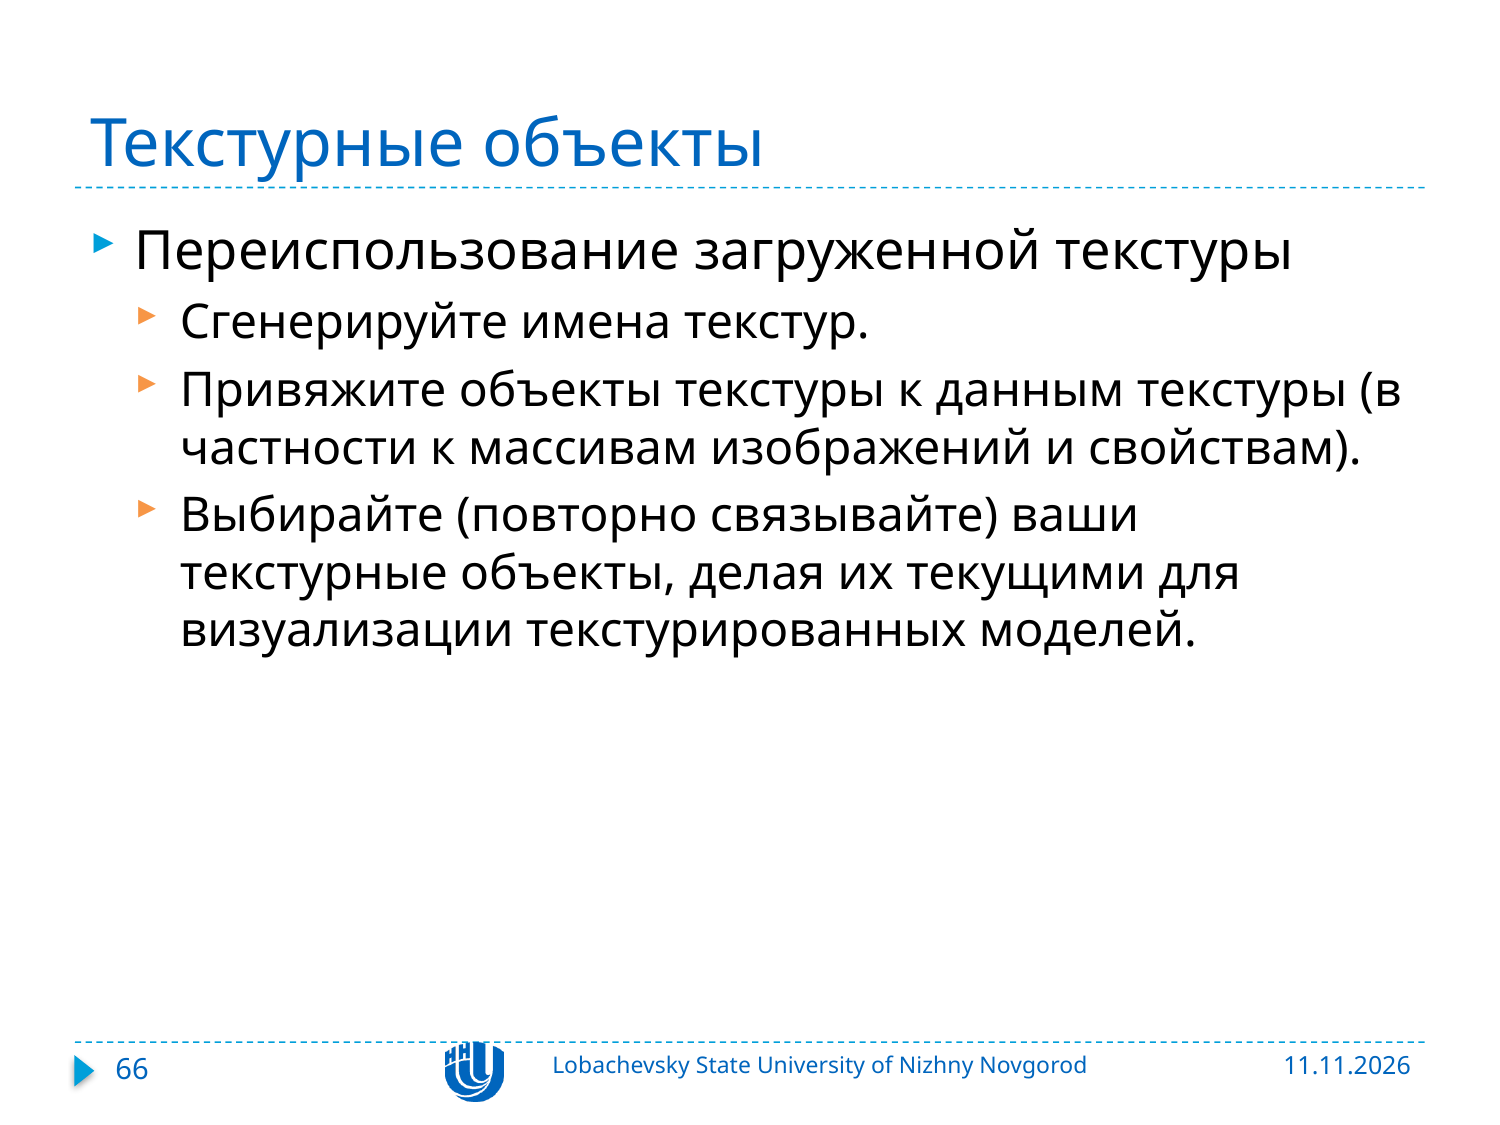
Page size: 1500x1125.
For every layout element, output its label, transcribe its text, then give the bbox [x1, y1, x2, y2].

slide_number 66 [100, 1042, 426, 1103]
footer Lobachevsky State University of Nizhny Novgorod [515, 1042, 1125, 1103]
picture [445, 1041, 504, 1102]
title Текстурные объекты [74, 24, 1426, 188]
list Переиспользование загруженной текстуры Сгенерируйте имена текстур. Привяжите объекты текстуры к данным текстуры (в частности к массивам изображений и свойствам). Выбирайте (повторно связывайте) ваши текстурные объекты, делая их текущими для визуализации текстурированных моделей. [74, 207, 1426, 1012]
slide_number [1265, 1042, 1426, 1103]
